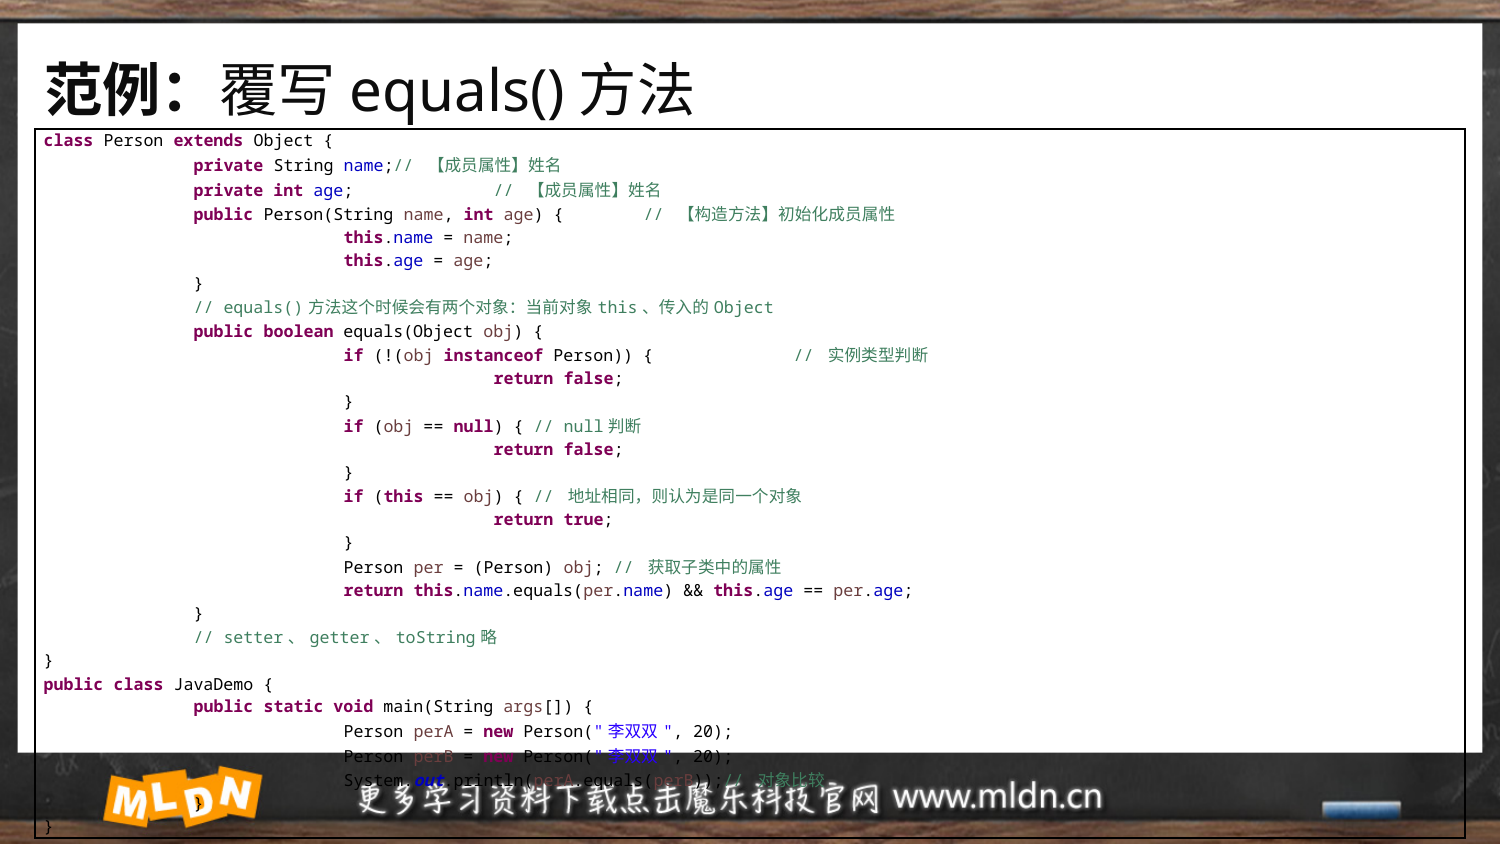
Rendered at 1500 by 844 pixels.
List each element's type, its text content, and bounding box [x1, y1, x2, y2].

table_header class Person extends Object { private String name;// 【成员属性】姓名 private int age; // 【成员属性】姓名 public Person(String name, int age) { // 【构造方法】初始化成员属性 this.name = name; this.age = age; } // equals()方法这个时候会有两个对象：当前对象this、传入的Object public boolean equals(Object obj) { if (!(obj instanceof Person)) { // 实例类型判断 return false; } if (obj == null) { // null判断 return false; } if (this == obj) { // 地址相同，则认为是同一个对象 return true; } Person per = (Person) obj; // 获取子类中的属性 return this.name.equals(per.name) && this.age == per.age; } // setter、getter、toString略 } public class JavaDemo { public static void main(String args[]) { Person perA = new Person("李双双", 20); Person perB = new Person("李双双", 20); System.out.println(perA.equals(perB));// 对象比较 } } [36, 130, 1464, 837]
picture [0, 0, 1500, 844]
title 范例：覆写equals()方法 [29, 34, 1471, 141]
